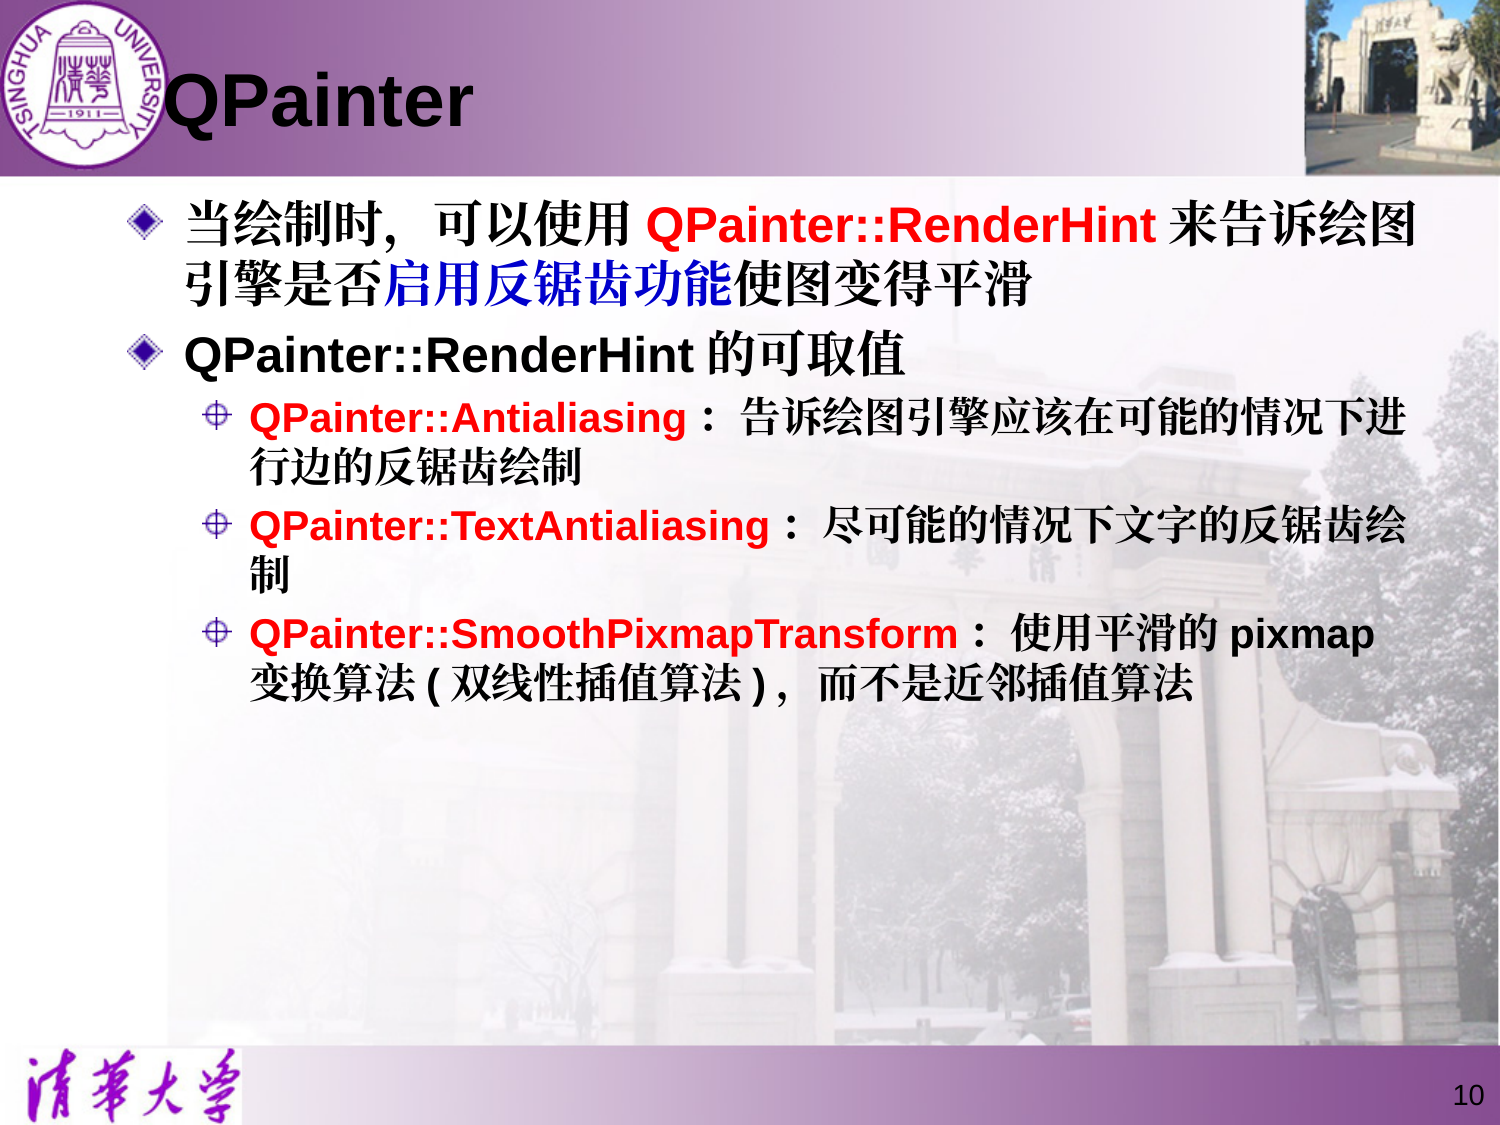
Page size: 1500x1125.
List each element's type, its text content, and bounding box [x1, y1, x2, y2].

title QPainter [147, 30, 1022, 162]
list 当绘制时，可以使用QPainter::RenderHint来告诉绘图引擎是否启用反锯齿功能使图变得平滑 QPainter::RenderHint的可取值 QPainter::Antialiasing：告诉绘图引擎应该在可能的情况下进行边的反锯齿绘制 QPainter::TextAntialiasing：尽可能的情况下文字的反锯齿绘制 QPainter::SmoothPixmapTransform：使用平滑的pixmap变换算法(双线性插值算法)，而不是近邻插值算法 [111, 184, 1436, 1048]
picture [0, 0, 1500, 1125]
slide_number 10 [1257, 1068, 1500, 1125]
